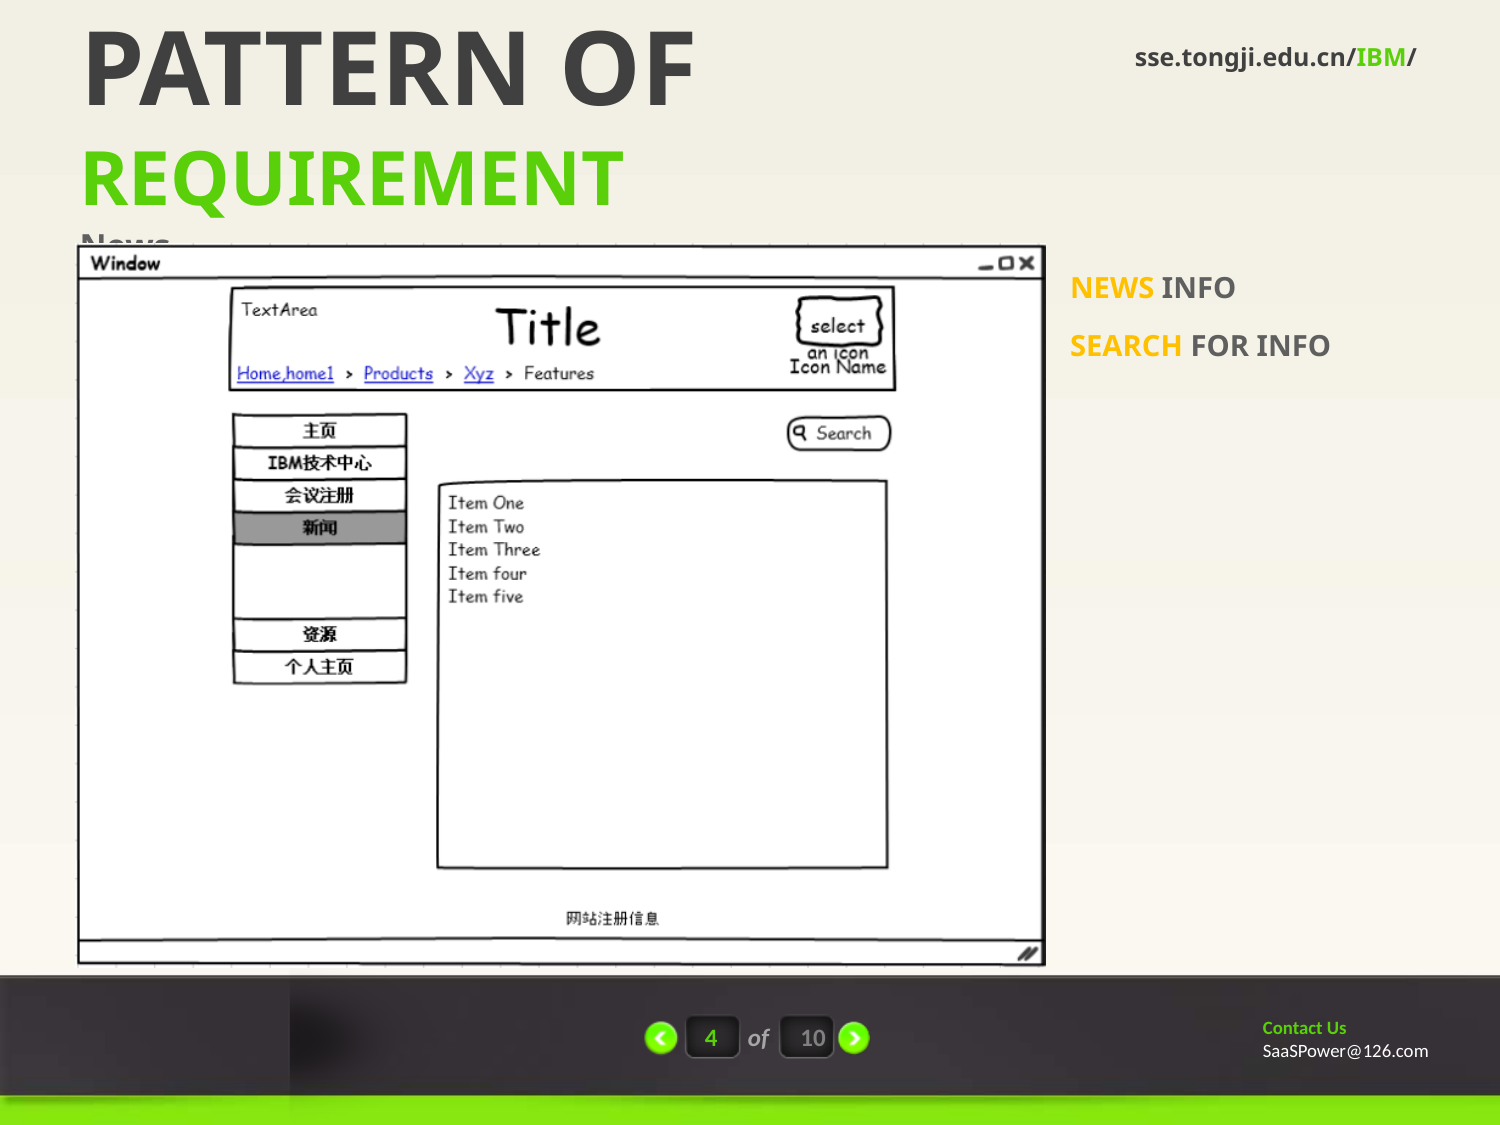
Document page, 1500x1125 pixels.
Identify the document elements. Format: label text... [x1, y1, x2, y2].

picture [0, 0, 1500, 1125]
text_box News [64, 165, 807, 244]
text_box SEARCH FOR INFO [1055, 313, 1500, 372]
text_box Contact Us SaaSPower@126.com [1248, 999, 1497, 1078]
text_box sse.tongji.edu.cn/IBM/ [1104, 31, 1432, 83]
text_box REQUIREMENT [64, 90, 807, 165]
text_box of [747, 1014, 773, 1059]
text_box NEWS INFO [1055, 255, 1500, 313]
text_box PATTERN OF [65, 0, 904, 138]
